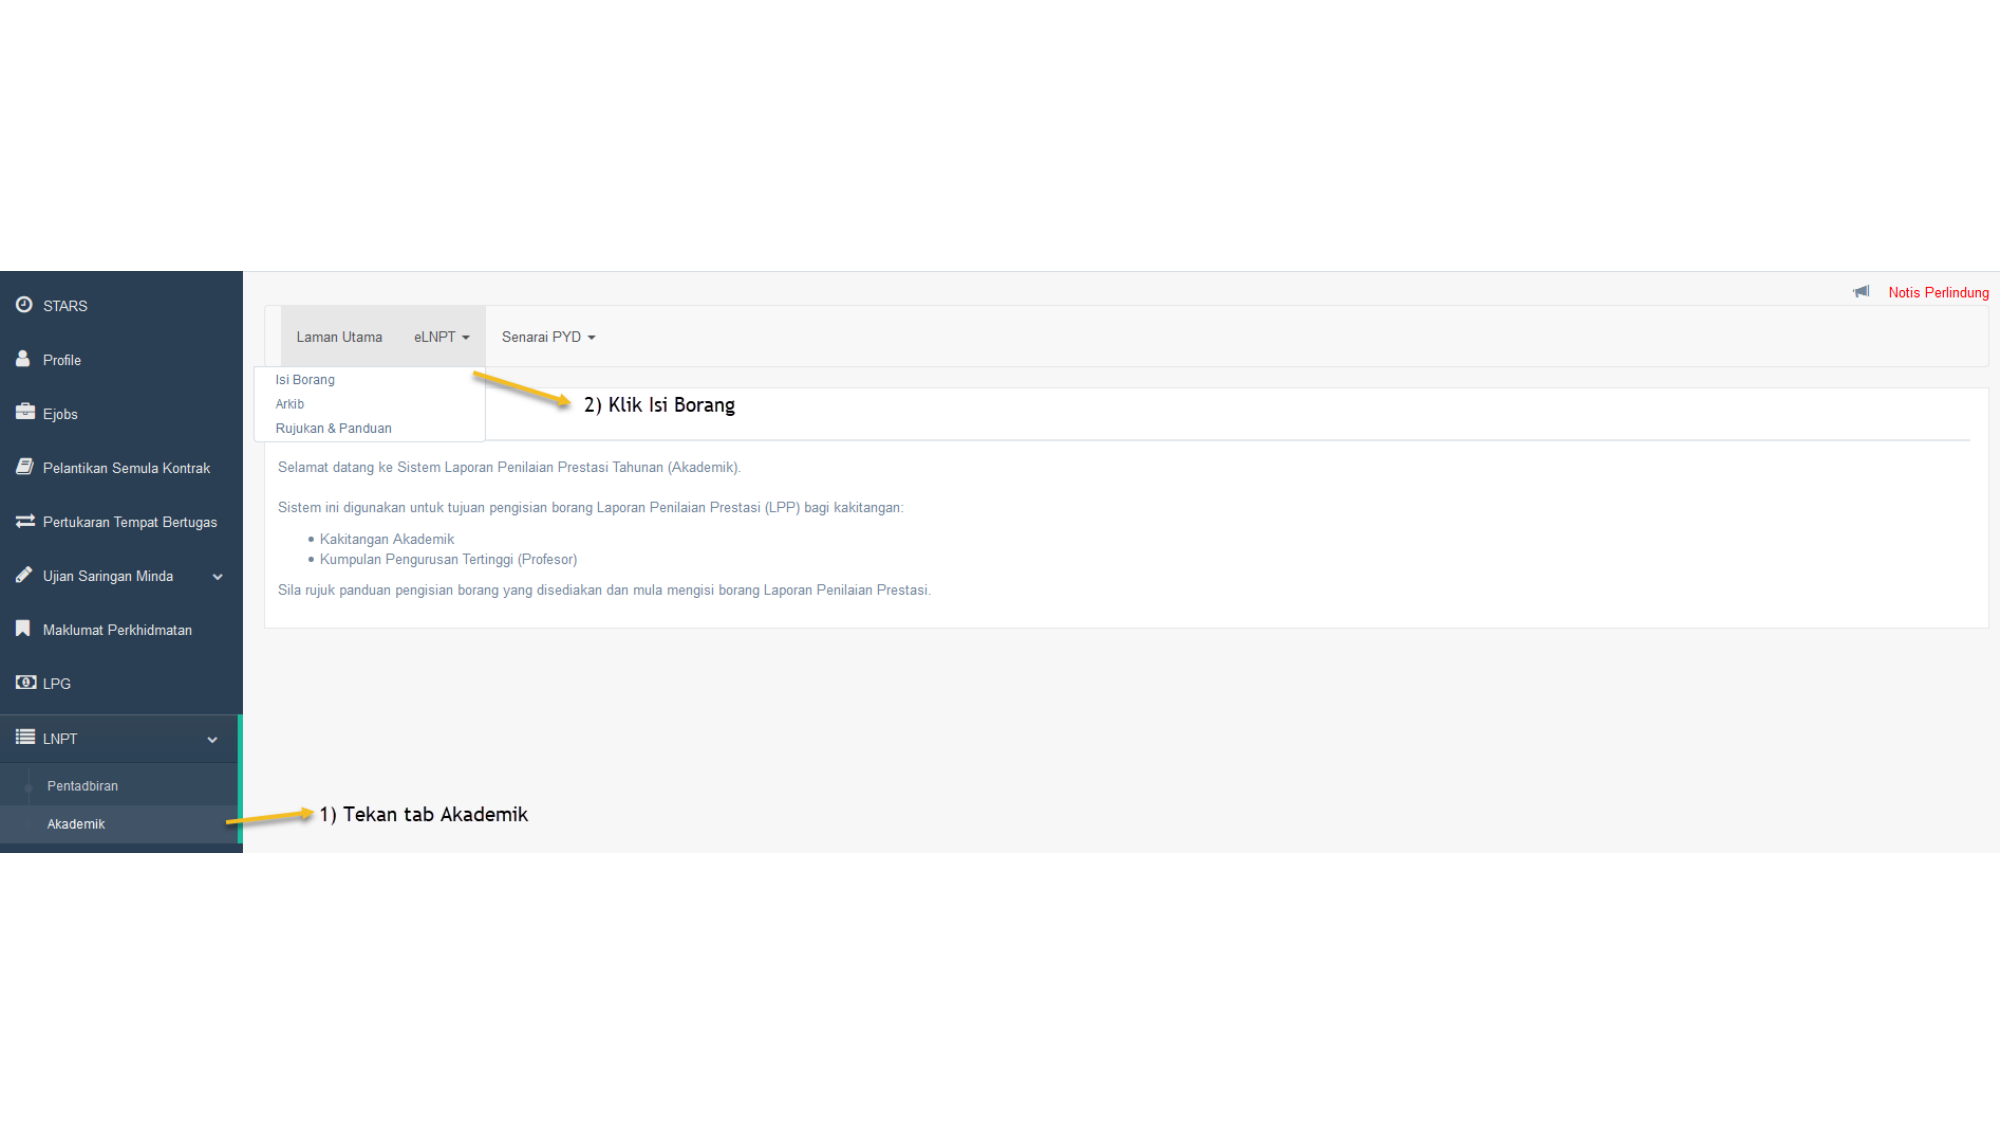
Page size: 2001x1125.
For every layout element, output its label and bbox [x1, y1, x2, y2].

picture [0, 271, 2000, 853]
